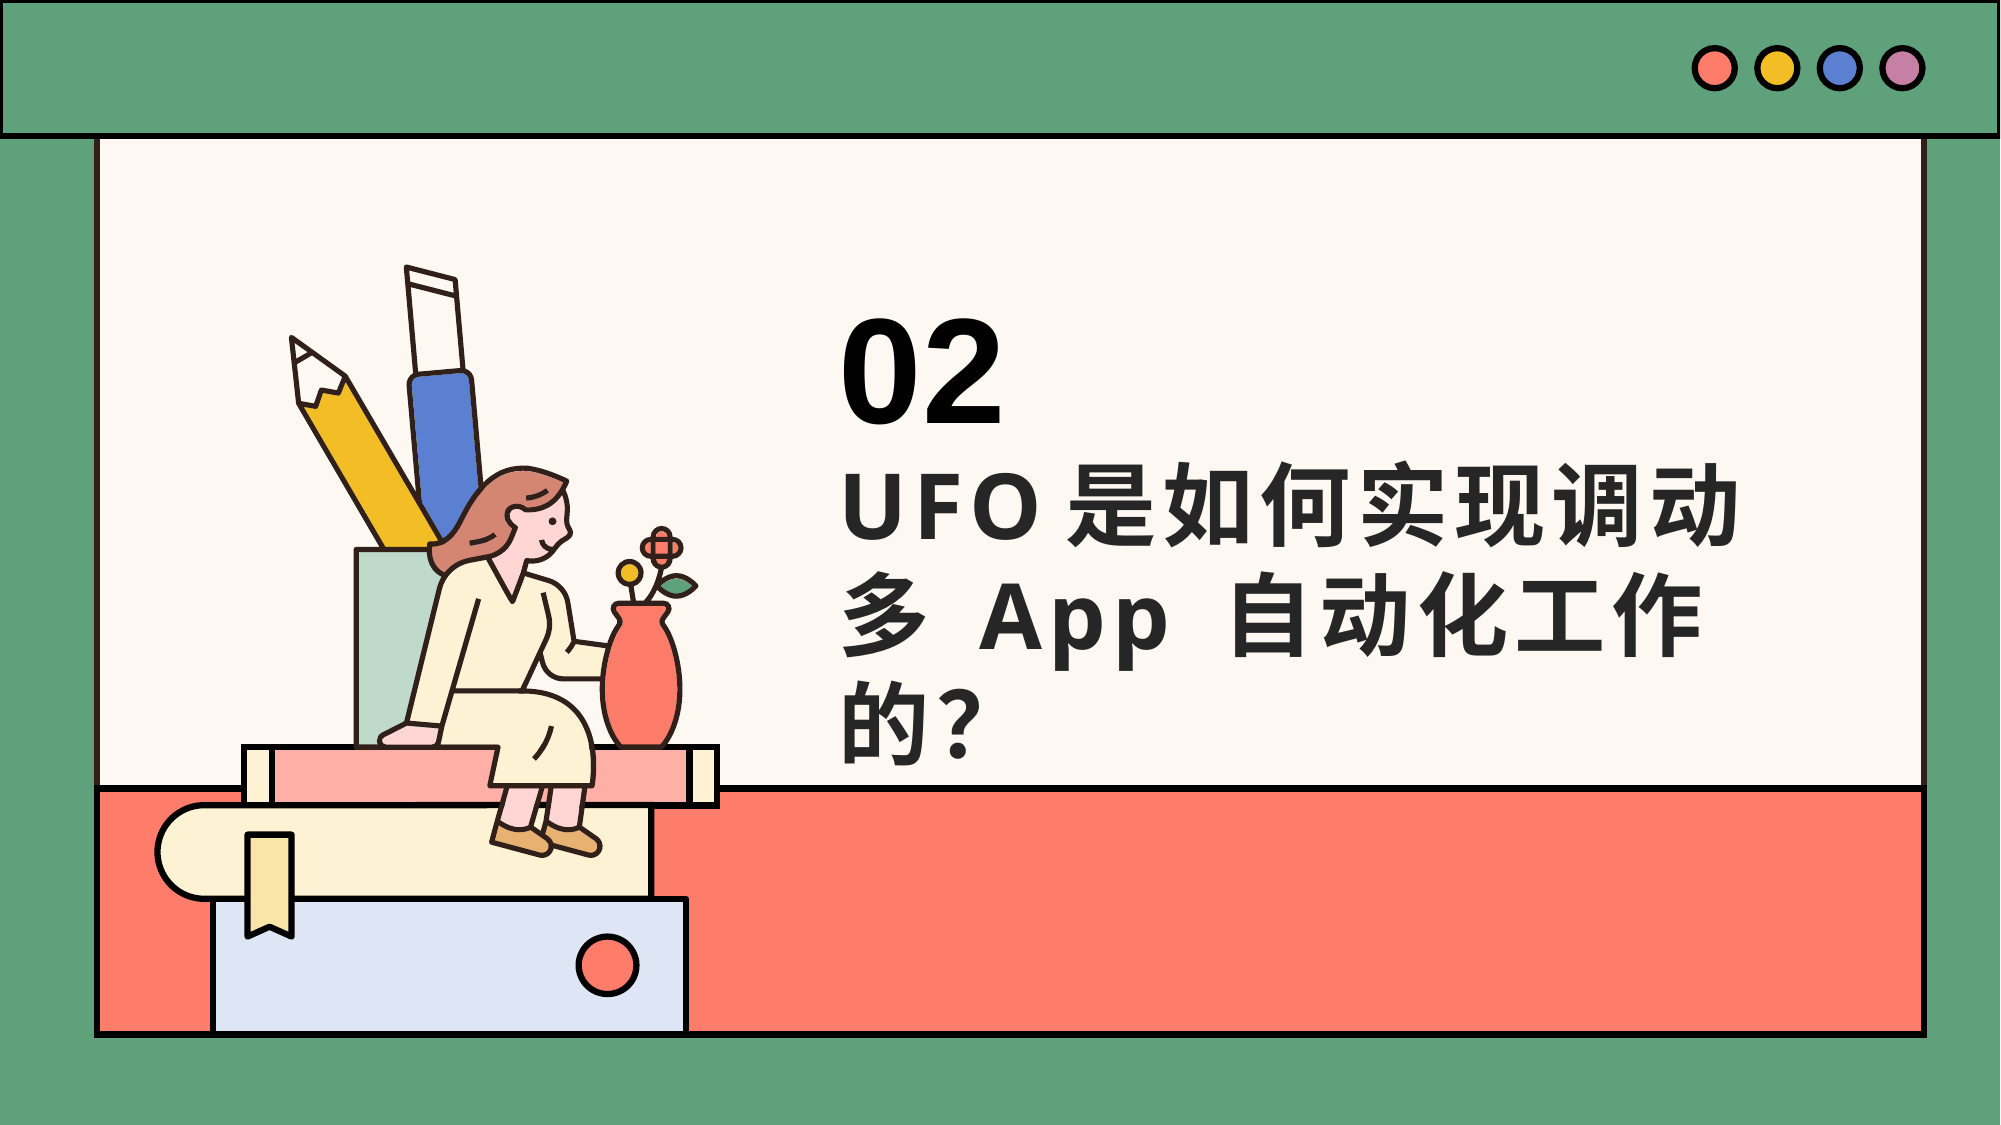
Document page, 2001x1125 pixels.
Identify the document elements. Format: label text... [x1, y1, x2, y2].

title UFO是如何实现调动多 App 自动化工作的？ [838, 448, 1798, 781]
list 02 [838, 235, 1798, 437]
